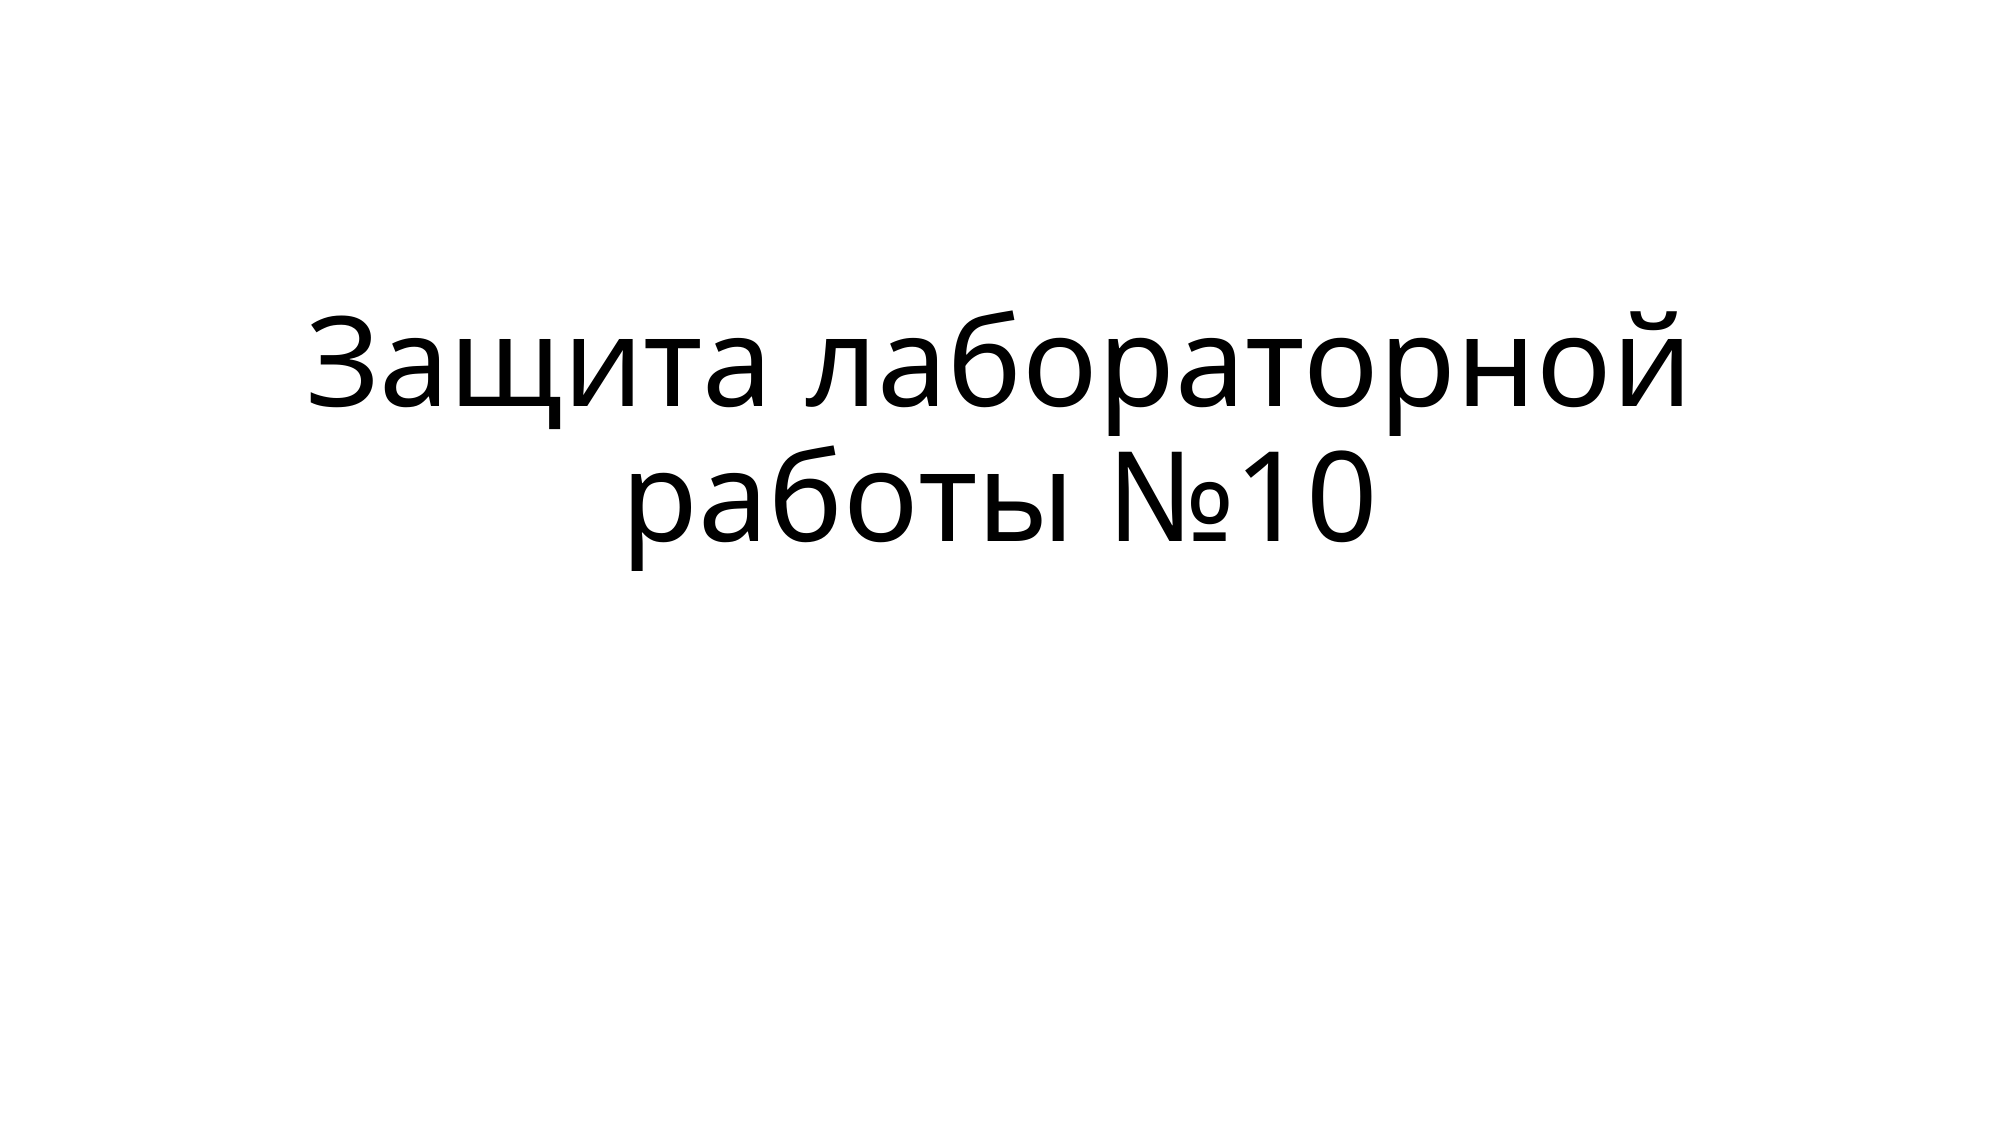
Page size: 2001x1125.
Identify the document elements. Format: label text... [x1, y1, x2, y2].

title Защита лабораторной работы №10 [249, 184, 1750, 576]
